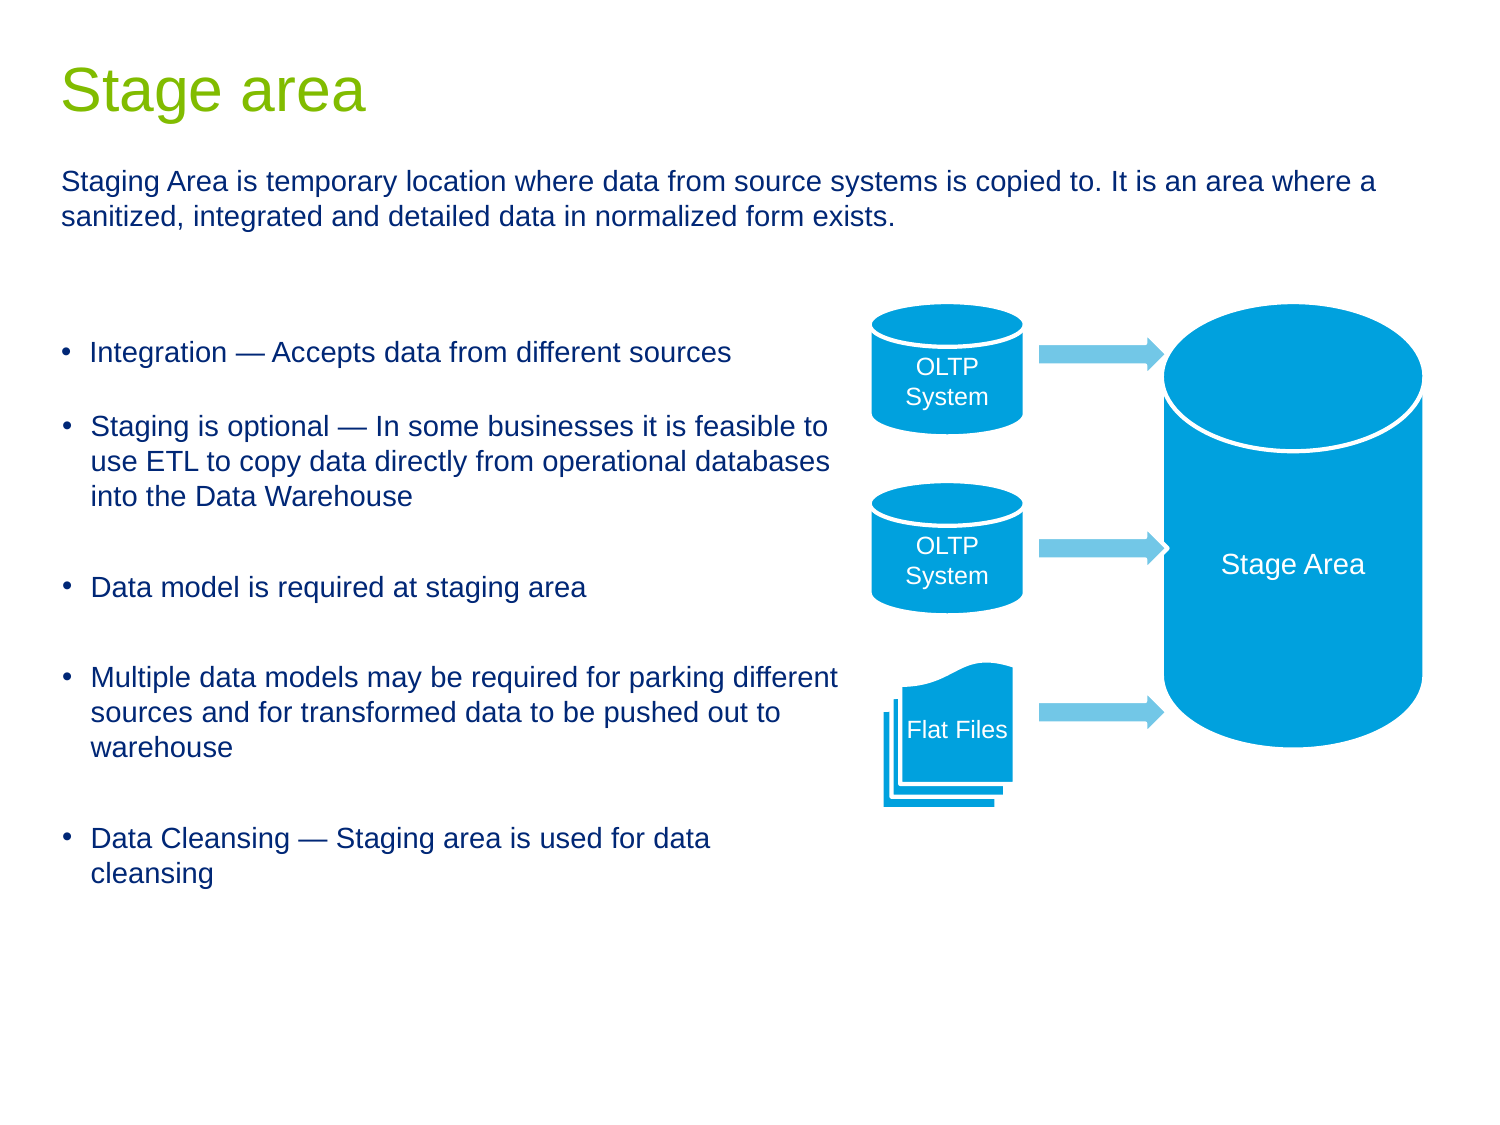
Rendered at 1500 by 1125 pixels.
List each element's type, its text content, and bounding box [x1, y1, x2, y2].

text_box Staging is optional — In some businesses it is feasible to use ETL to copy data directly from operational databases into the Data Warehouse Data model is required at staging area Multiple data models may be required for parking different sources and for transformed data to be pushed out to warehouse Data Cleansing — Staging area is used for data cleansing [47, 399, 854, 897]
list Staging Area is temporary location where data from source systems is copied to. It is an area where a sanitized, integrated and detailed data in normalized form exists. Integration — Accepts data from different sources [60, 162, 1437, 1043]
title Stage area [60, 48, 1437, 162]
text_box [869, 301, 1425, 810]
